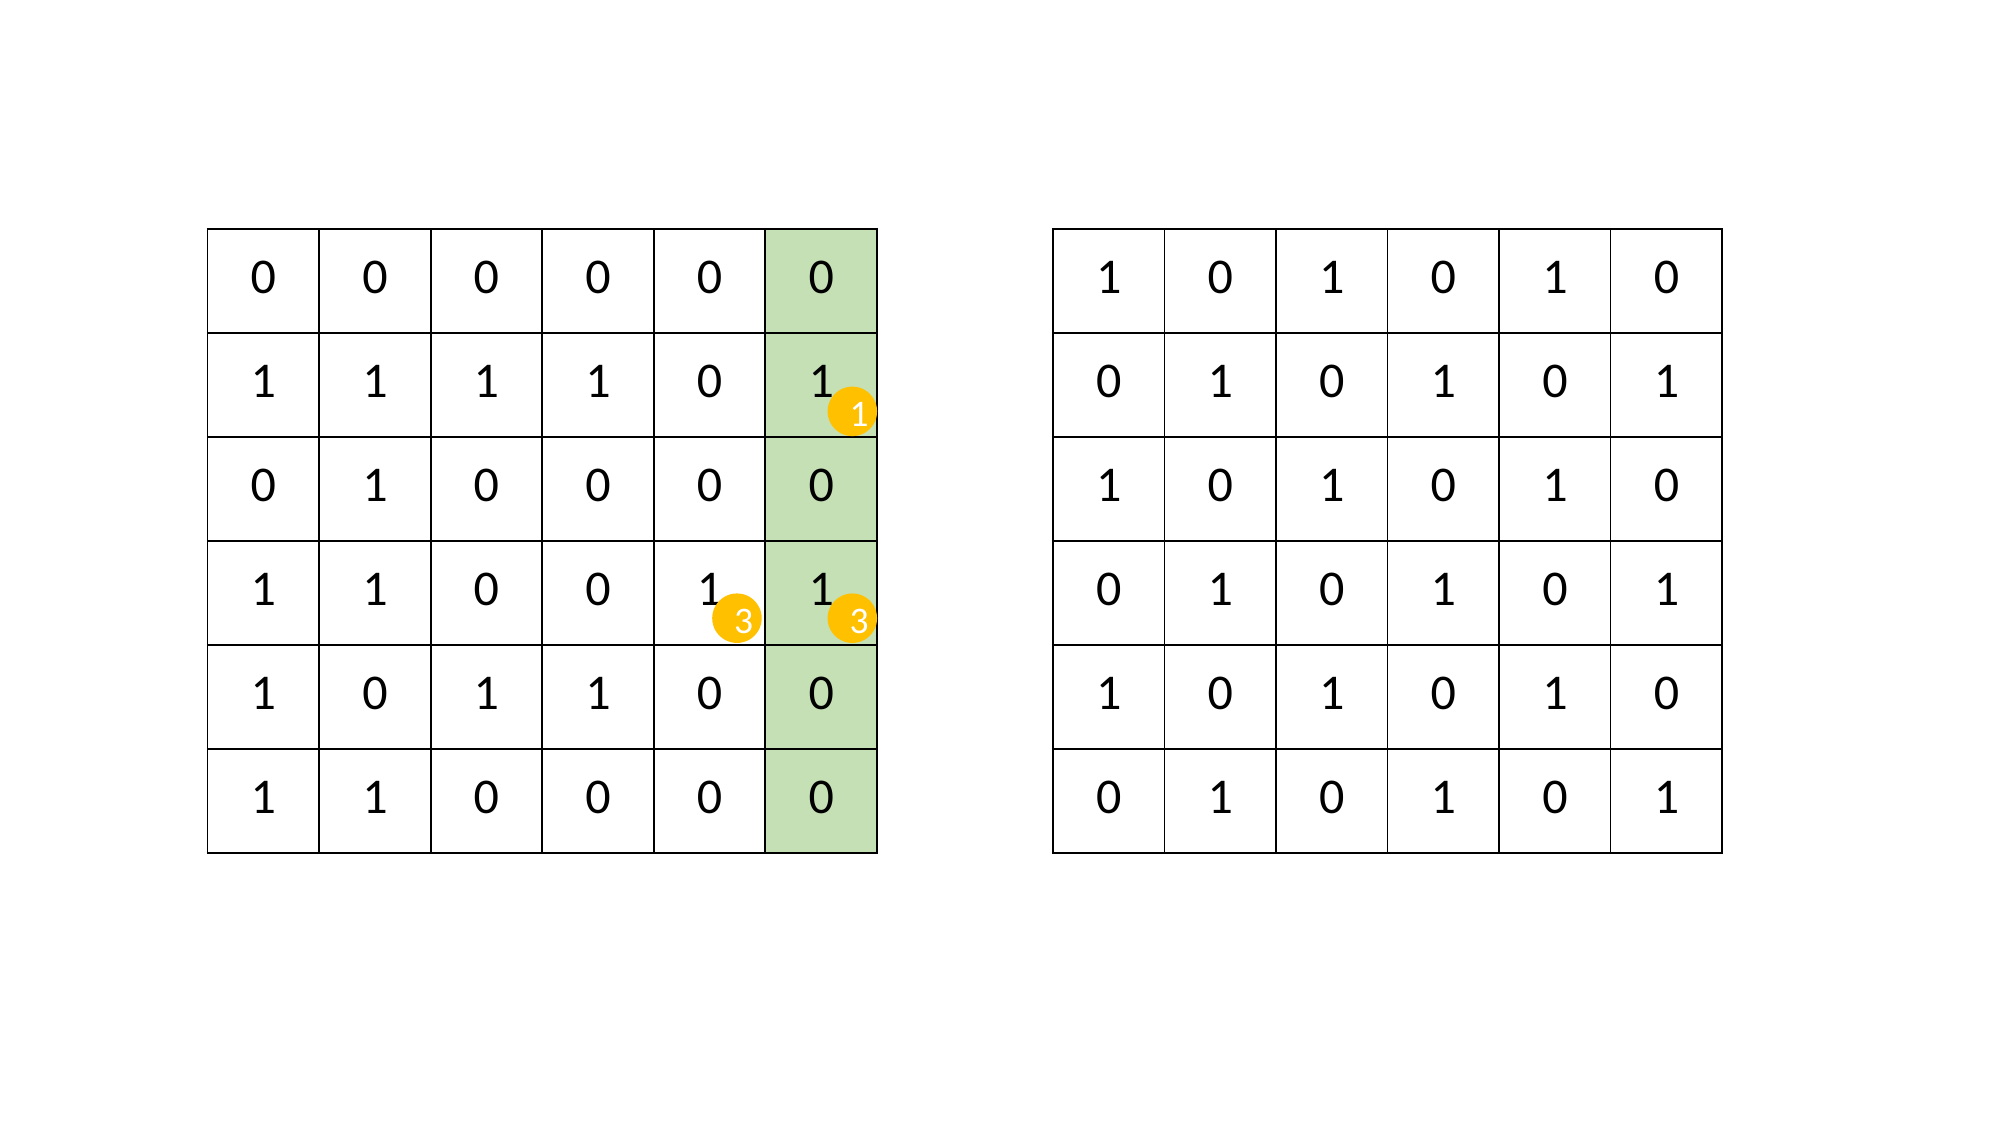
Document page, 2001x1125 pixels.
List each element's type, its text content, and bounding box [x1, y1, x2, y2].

table_cell 0 [1054, 542, 1164, 644]
table_cell 1 [1388, 542, 1498, 644]
text_box 3 [826, 592, 879, 644]
table_cell 0 [1500, 750, 1610, 852]
table_header 0 [208, 230, 318, 332]
table_cell 0 [320, 646, 430, 748]
table_cell 1 [1054, 438, 1164, 540]
table_cell 1 [208, 646, 318, 748]
table_header 1 [1500, 230, 1610, 332]
text_box 3 [711, 592, 763, 644]
table_cell 1 [1611, 542, 1721, 644]
table_cell 0 [1277, 334, 1387, 436]
table_cell 0 [1054, 334, 1164, 436]
table_cell 1 [1277, 438, 1387, 540]
table_cell 0 [1388, 646, 1498, 748]
table_cell 0 [1611, 438, 1721, 540]
table_cell 1 [655, 542, 764, 644]
table_cell 1 [1165, 542, 1275, 644]
table_cell 0 [1165, 438, 1275, 540]
table_header 1 [1277, 230, 1387, 332]
table_cell 1 [1054, 646, 1164, 748]
table_cell 0 [1277, 542, 1387, 644]
table_cell 1 [208, 750, 318, 852]
table_header 0 [1388, 230, 1498, 332]
table_cell 1 [432, 334, 541, 436]
table_cell 1 [1500, 438, 1610, 540]
table_cell 0 [1054, 750, 1164, 852]
table_cell 1 [320, 542, 430, 644]
table_header 0 [1165, 230, 1275, 332]
table_cell 1 [543, 334, 653, 436]
table_header 0 [655, 230, 764, 332]
table_cell 0 [766, 646, 876, 748]
table_header 0 [320, 230, 430, 332]
table_cell 1 [208, 542, 318, 644]
table_cell 0 [432, 542, 541, 644]
table_cell 1 [432, 646, 541, 748]
table_cell 0 [1500, 542, 1610, 644]
table_cell 1 [1165, 750, 1275, 852]
table_cell 0 [1388, 438, 1498, 540]
table_header 0 [543, 230, 653, 332]
table_cell 0 [543, 438, 653, 540]
table_header 0 [1611, 230, 1721, 332]
table_cell 0 [1611, 646, 1721, 748]
table_cell 0 [543, 542, 653, 644]
table_cell 0 [1500, 334, 1610, 436]
table_cell 1 [1277, 646, 1387, 748]
table_cell 0 [432, 750, 541, 852]
table_cell 0 [432, 438, 541, 540]
table_cell 1 [1500, 646, 1610, 748]
table_cell 1 [766, 334, 876, 436]
table_cell 1 [1611, 750, 1721, 852]
text_box 1 [826, 385, 879, 438]
table_header 0 [432, 230, 541, 332]
table_cell 0 [208, 438, 318, 540]
table_cell 1 [543, 646, 653, 748]
table_cell 0 [1277, 750, 1387, 852]
table_cell 0 [655, 438, 764, 540]
table_cell 0 [1165, 646, 1275, 748]
table_cell 1 [1611, 334, 1721, 436]
table_cell 0 [766, 750, 876, 852]
table_cell 0 [655, 334, 764, 436]
table_cell 0 [655, 646, 764, 748]
table_cell 1 [1388, 334, 1498, 436]
table_cell 1 [320, 438, 430, 540]
table_header 0 [766, 230, 876, 332]
table_cell 1 [208, 334, 318, 436]
table_cell 1 [766, 542, 876, 644]
table_cell 1 [1388, 750, 1498, 852]
table_cell 1 [320, 334, 430, 436]
table_header 1 [1054, 230, 1164, 332]
table_cell 0 [655, 750, 764, 852]
table_cell 1 [320, 750, 430, 852]
table_cell 0 [766, 438, 876, 540]
table_cell 0 [543, 750, 653, 852]
table_cell 1 [1165, 334, 1275, 436]
